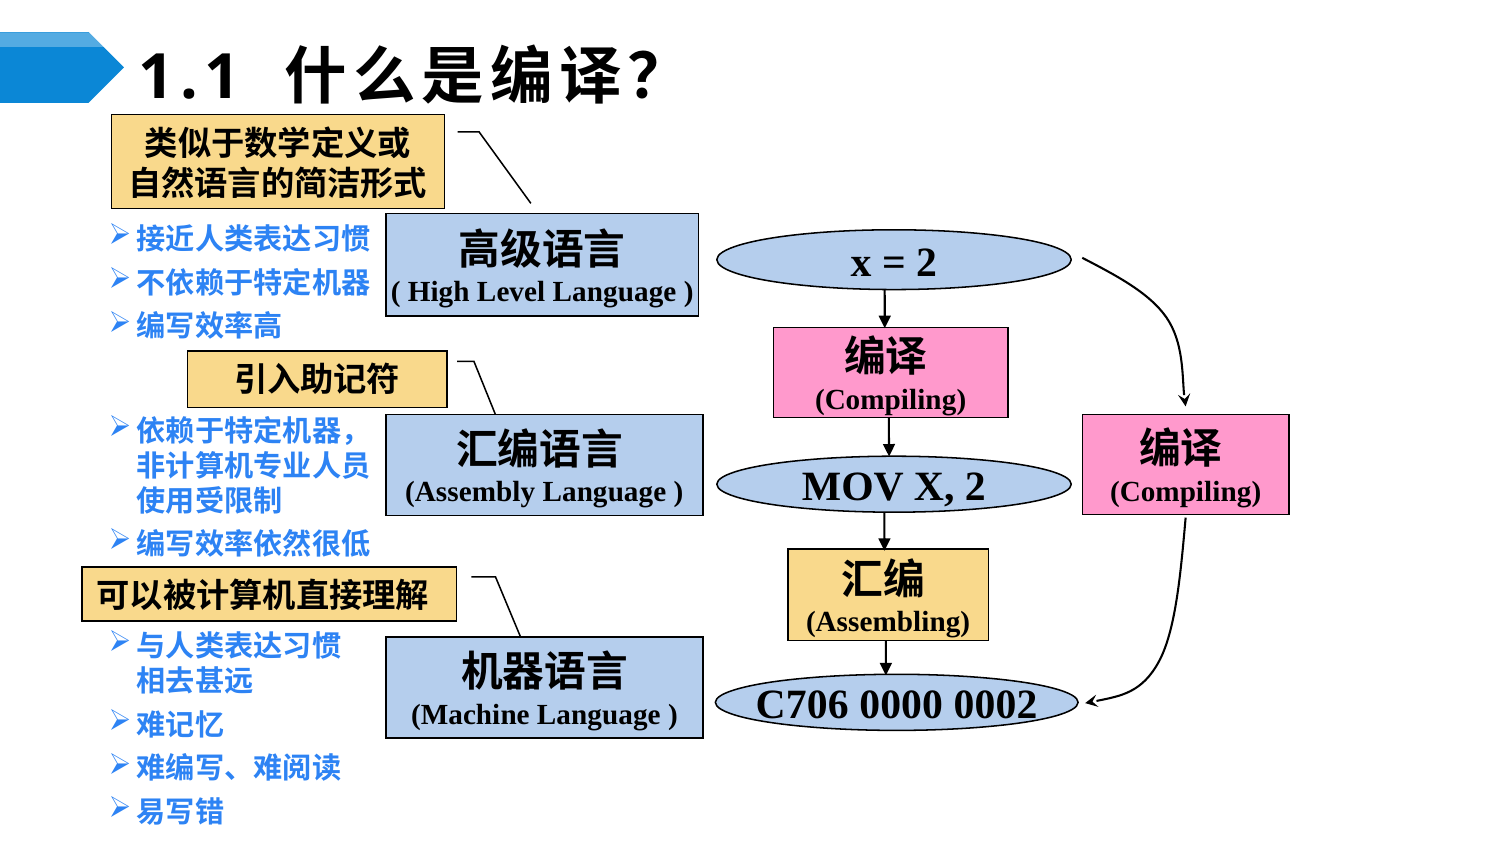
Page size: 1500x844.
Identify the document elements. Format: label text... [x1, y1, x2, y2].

text_box 与人类表达习惯相去甚远 难记忆 难编写、难阅读 易写错 [93, 620, 366, 836]
text_box MOV X, 2 [716, 463, 1072, 513]
text_box 类似于数学定义或 自然语言的简洁形式 [111, 114, 445, 209]
text_box [878, 289, 891, 325]
text_box 依赖于特定机器，非计算机专业人员使用受限制 编写效率依然很低 [93, 404, 380, 568]
text_box [878, 512, 891, 546]
text_box 接近人类表达习惯 不依赖于特定机器 编写效率高 [93, 212, 385, 351]
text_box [787, 548, 989, 676]
text_box 引入助记符 [187, 351, 380, 404]
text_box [1082, 257, 1290, 704]
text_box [385, 213, 704, 739]
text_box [773, 327, 1009, 457]
text_box x = 2 [716, 229, 1072, 290]
text_box 可以被计算机直接理解 [82, 566, 380, 622]
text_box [0, 31, 125, 104]
text_box C706 0000 0002 [715, 678, 1076, 731]
title 1.1 什么是编译？ [130, 43, 1425, 103]
